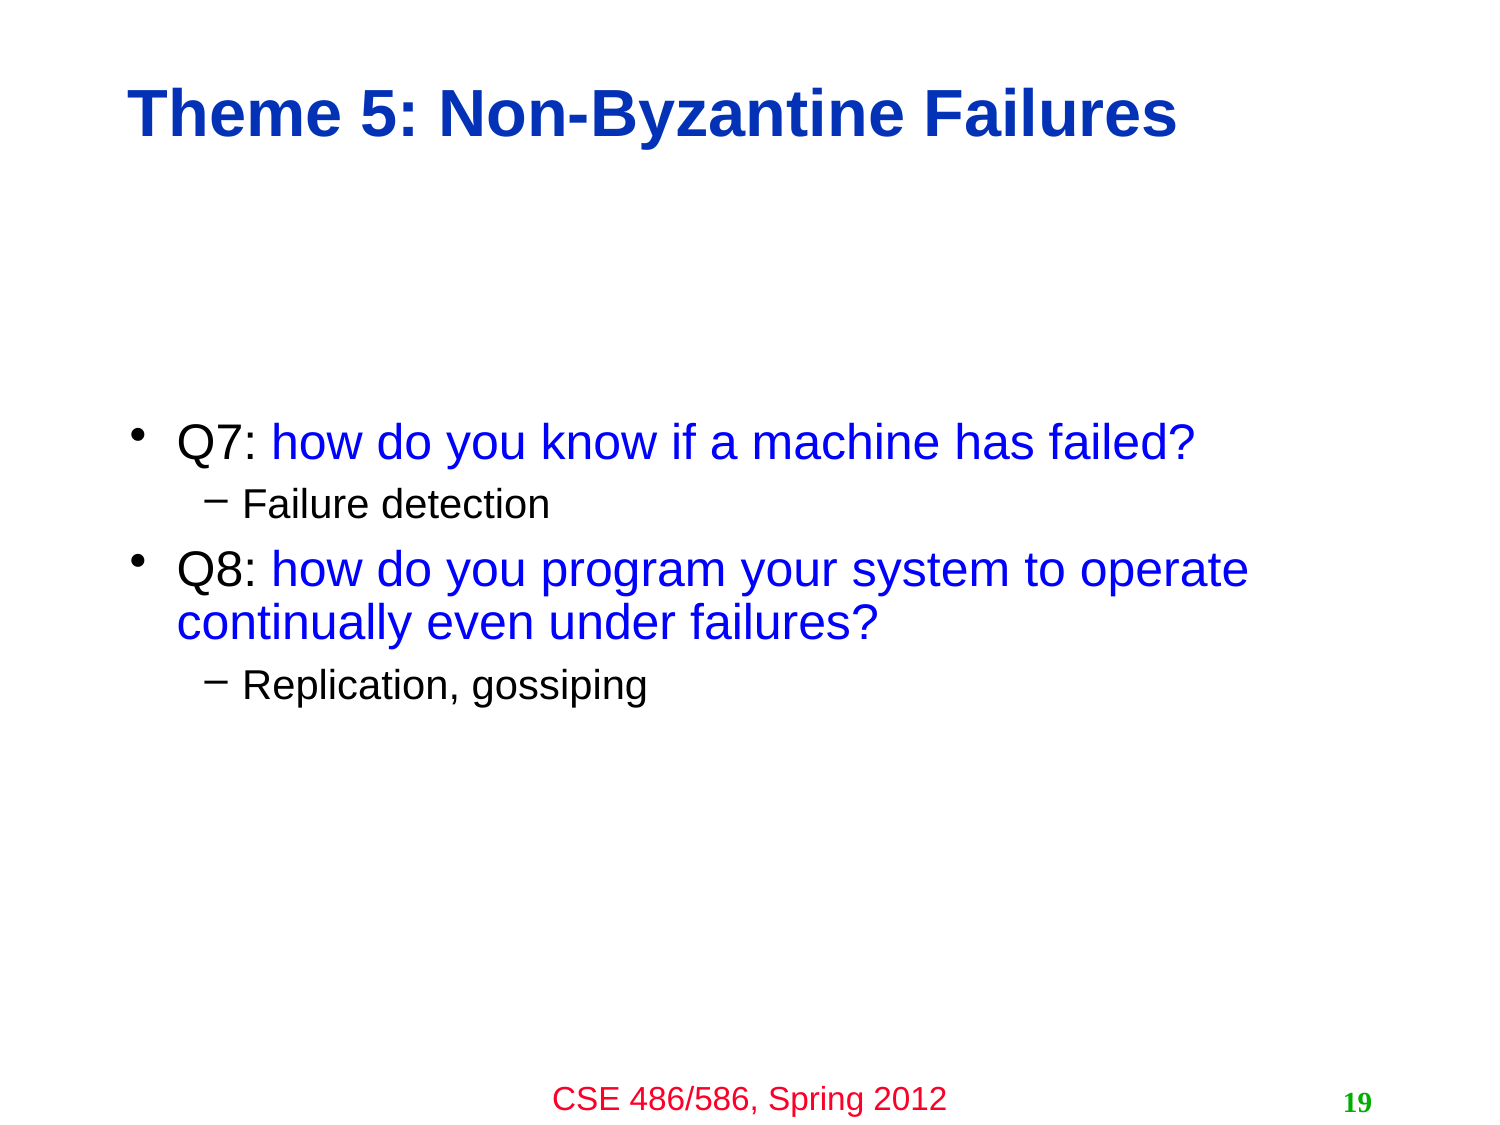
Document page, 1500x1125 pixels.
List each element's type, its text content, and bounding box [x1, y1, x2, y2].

slide_number 19 [1074, 1076, 1388, 1125]
list Q7: how do you know if a machine has failed? Failure detection Q8: how do you program your system to operate continually even under failures? Replication, gossiping [114, 195, 1376, 1005]
title Theme 5: Non-Byzantine Failures [112, 53, 1310, 176]
